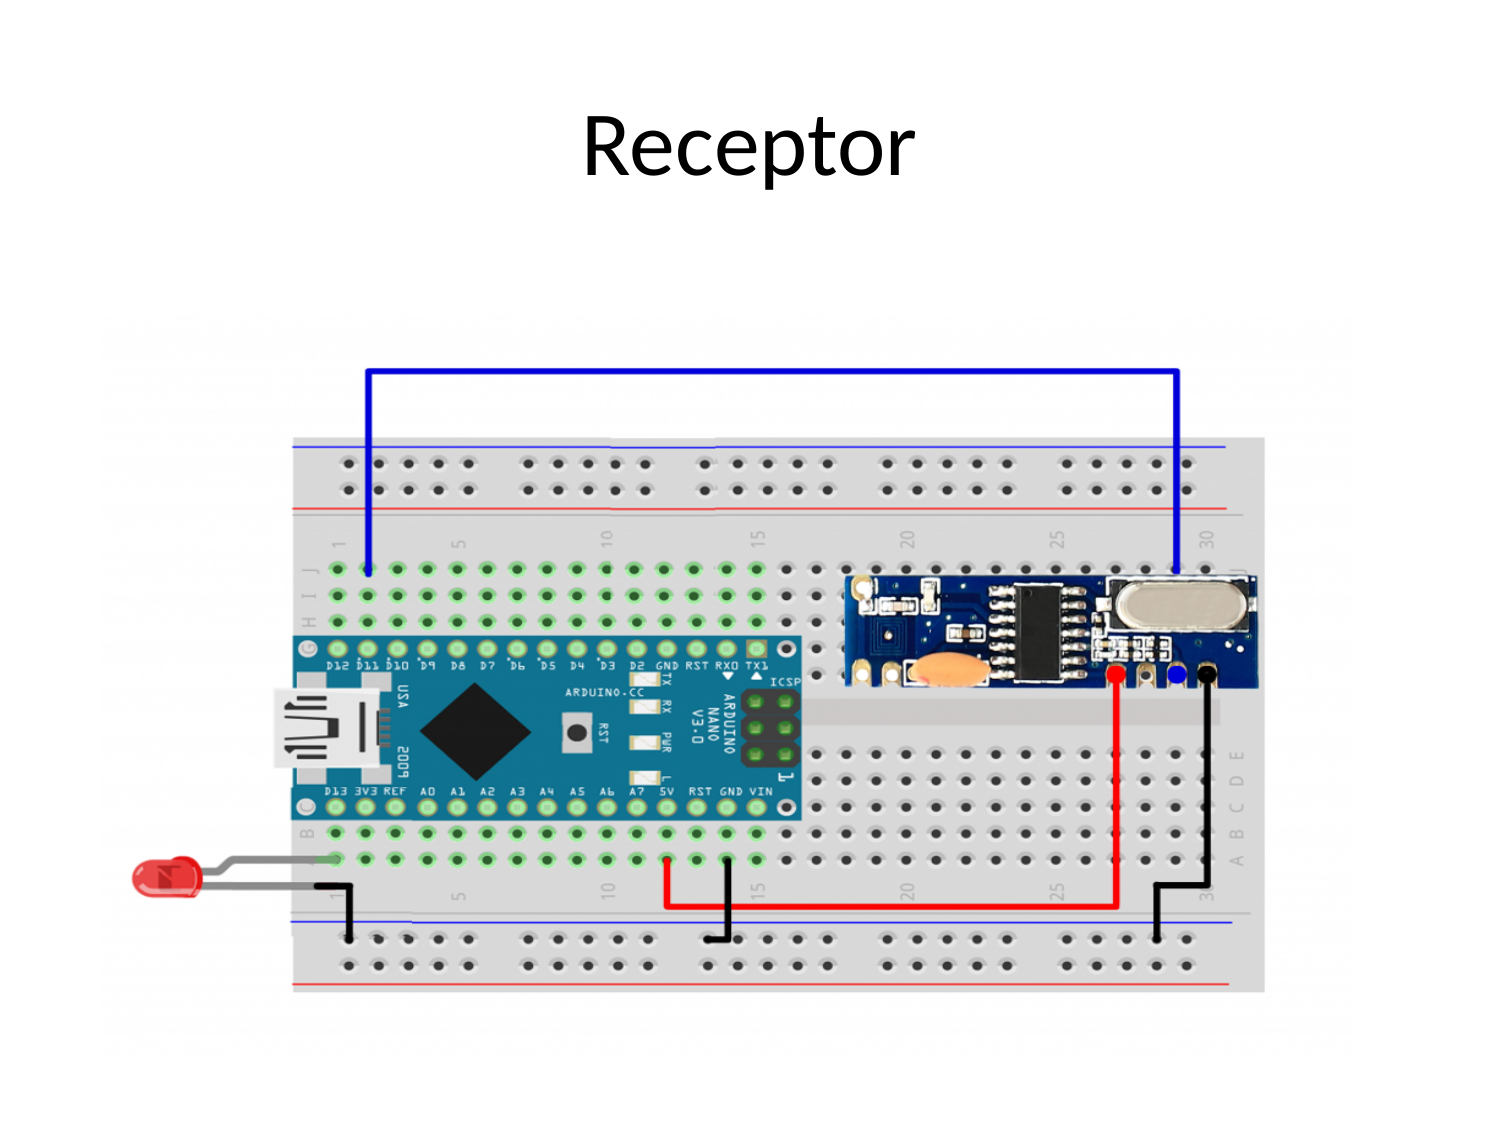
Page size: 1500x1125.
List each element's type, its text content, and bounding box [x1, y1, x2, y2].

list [100, 314, 1353, 1058]
title Receptor [75, 45, 1425, 233]
